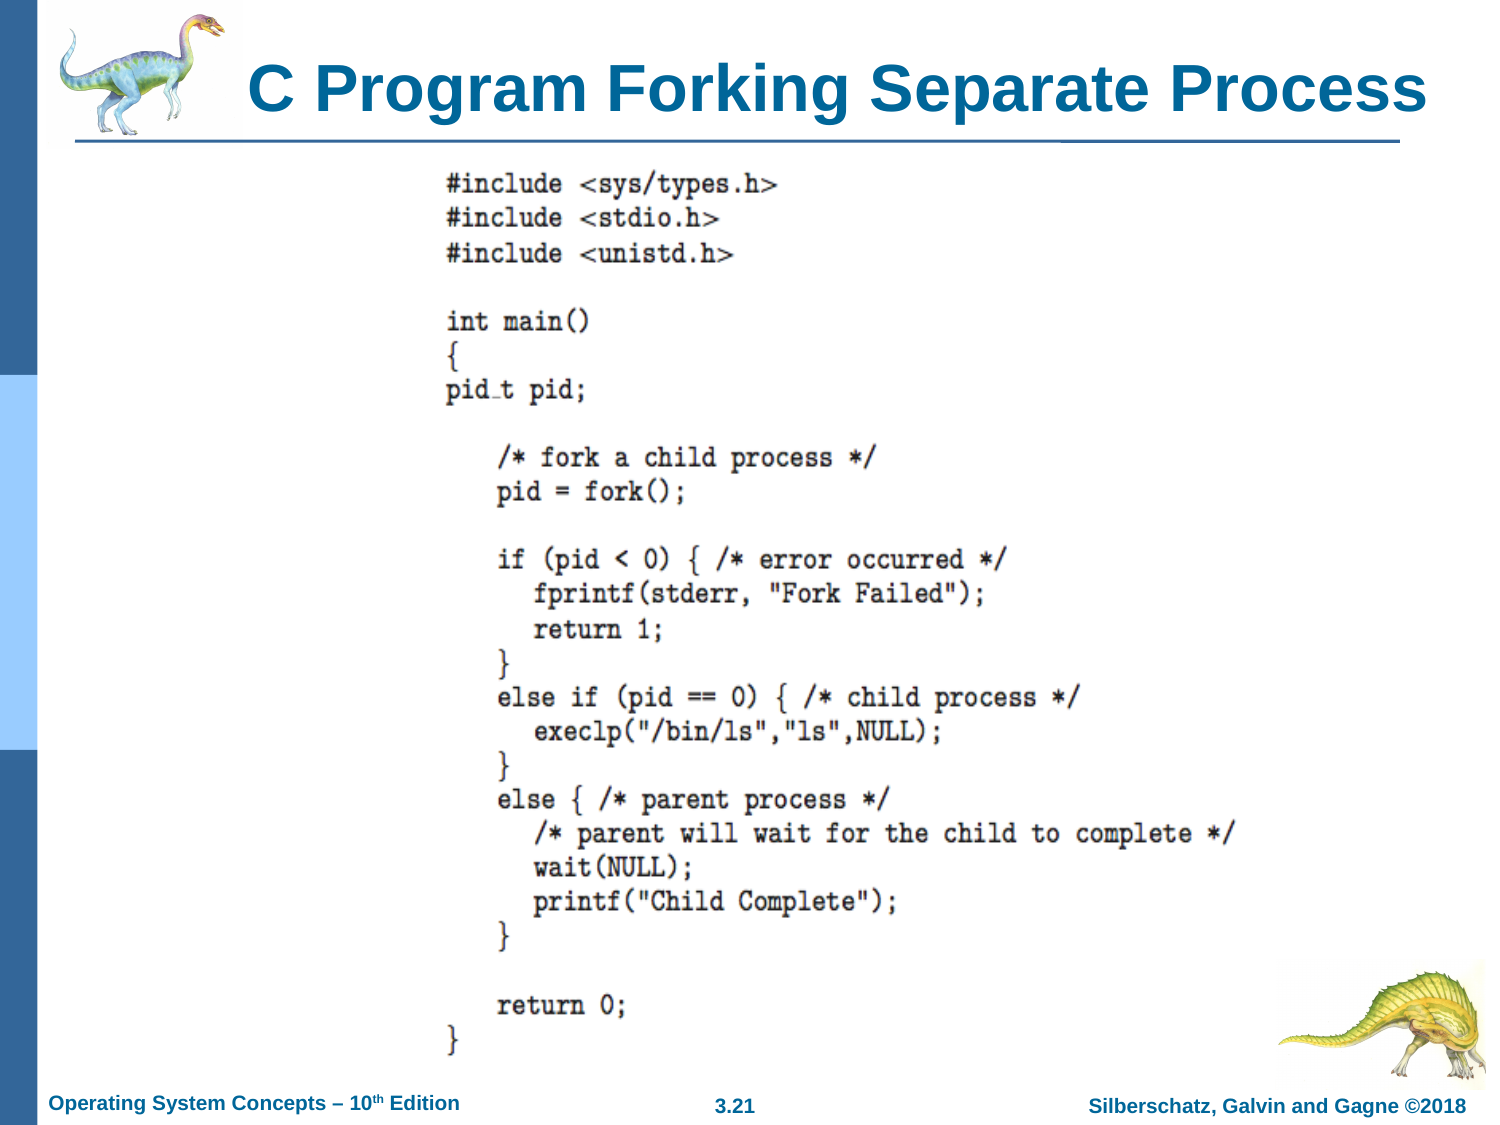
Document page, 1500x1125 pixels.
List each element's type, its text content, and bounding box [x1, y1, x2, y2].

picture [46, 0, 243, 149]
title C Program Forking Separate Process [163, 37, 1500, 132]
picture [284, 158, 1486, 1090]
